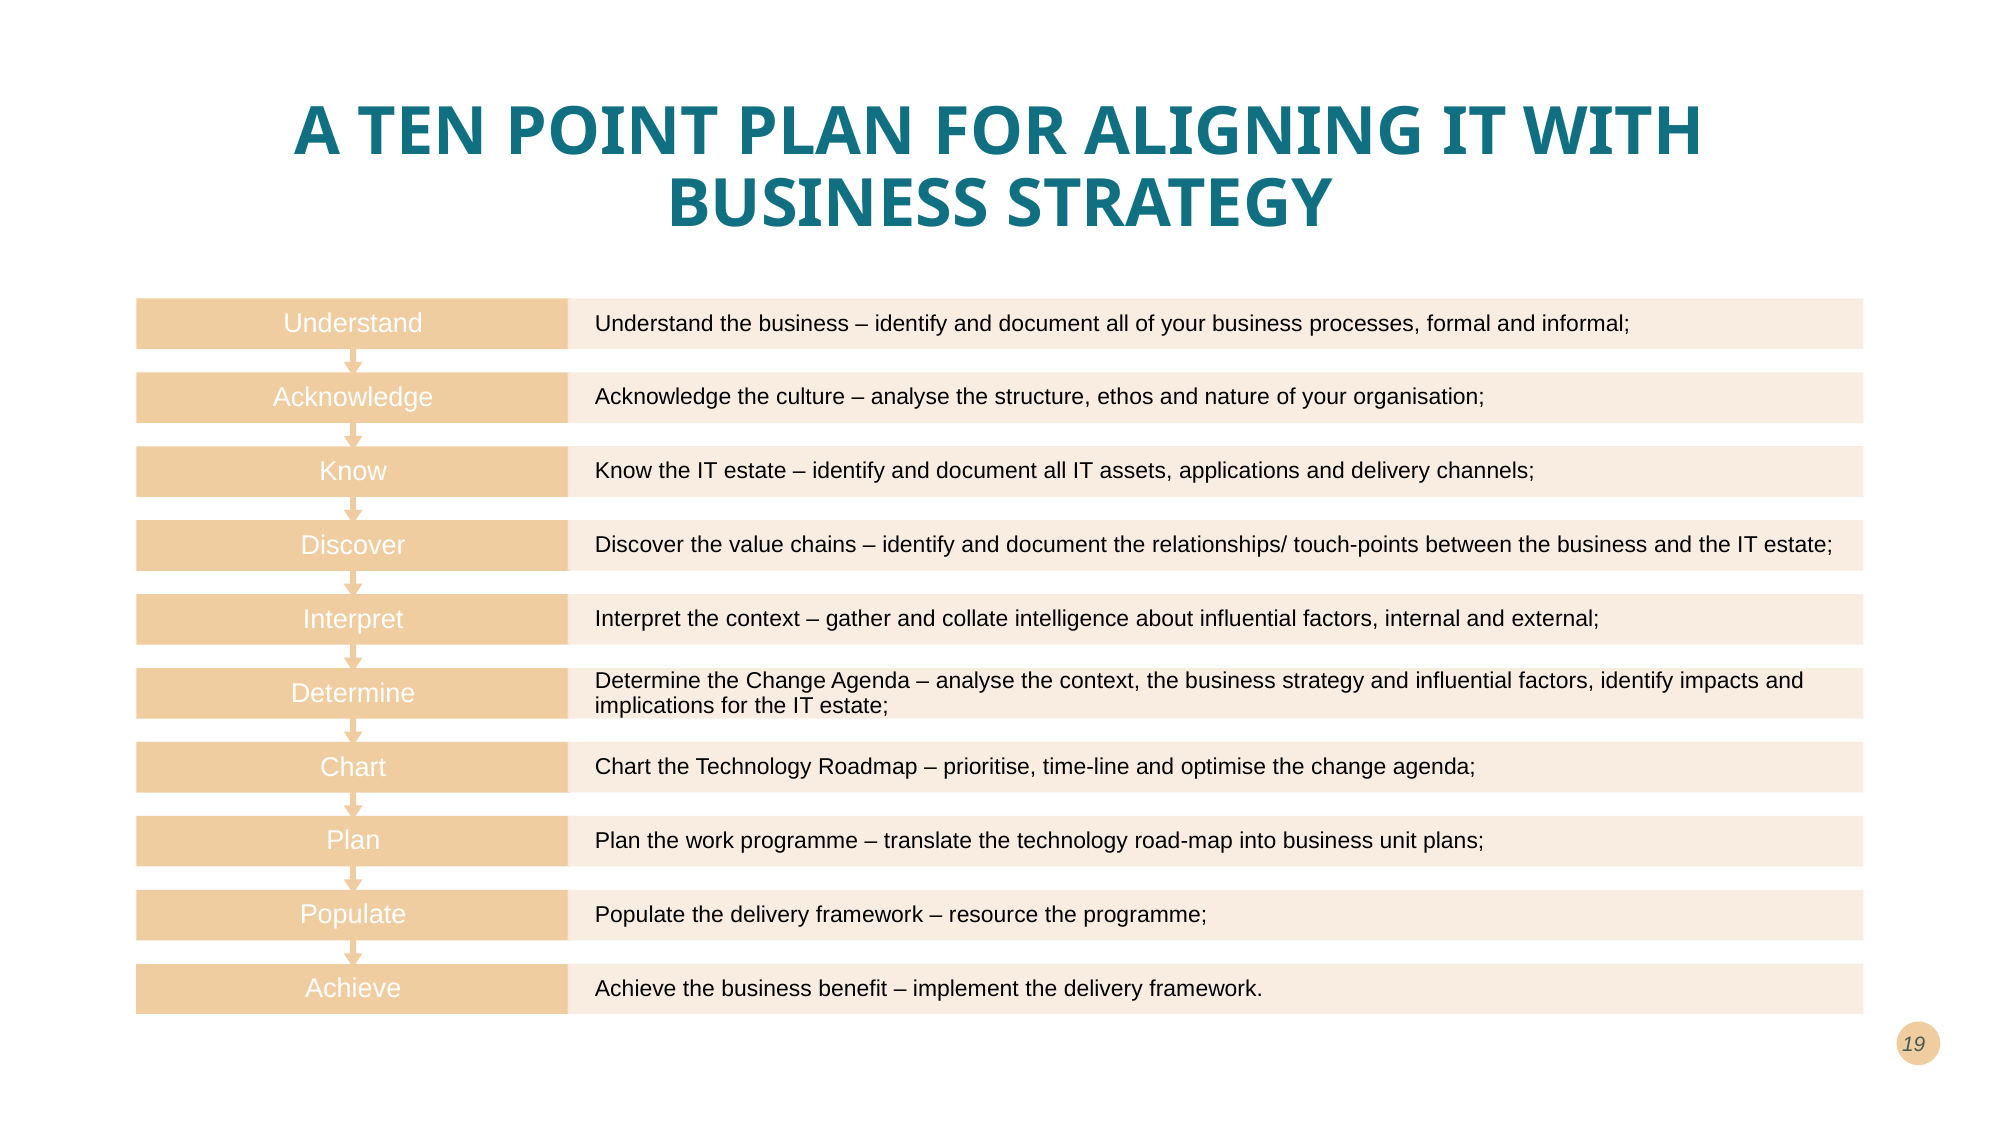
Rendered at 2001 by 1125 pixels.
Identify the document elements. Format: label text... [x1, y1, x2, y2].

slide_number 19 [1881, 1012, 1940, 1073]
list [137, 299, 1863, 1014]
title A TEN POINT PLAN FOR ALIGNING IT WITH BUSINESS STRATEGY [137, 59, 1863, 278]
